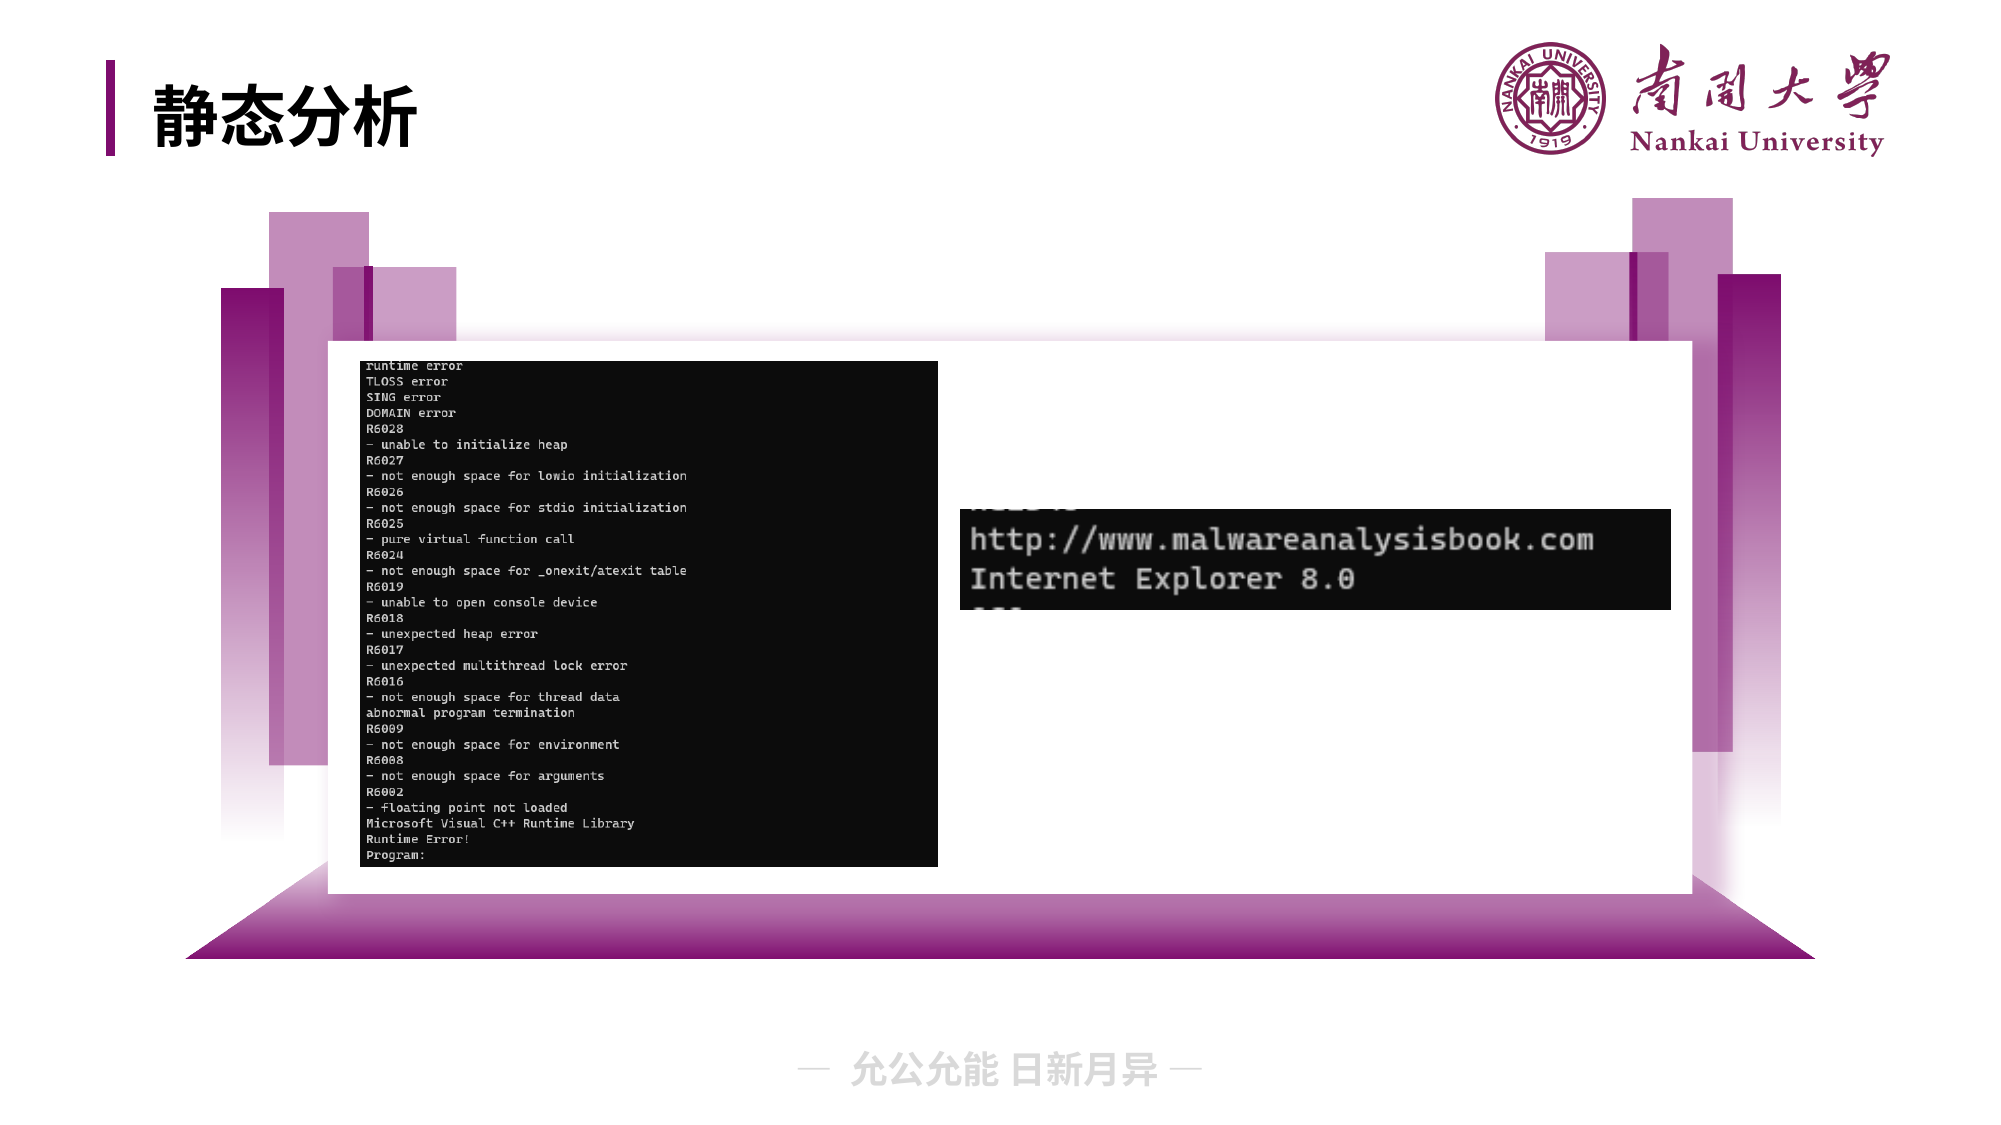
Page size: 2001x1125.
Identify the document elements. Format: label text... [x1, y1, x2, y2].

picture [1545, 198, 1781, 828]
picture [960, 509, 1671, 610]
title 静态分析 [137, 48, 1000, 191]
picture [360, 361, 938, 867]
picture [1495, 42, 1890, 157]
